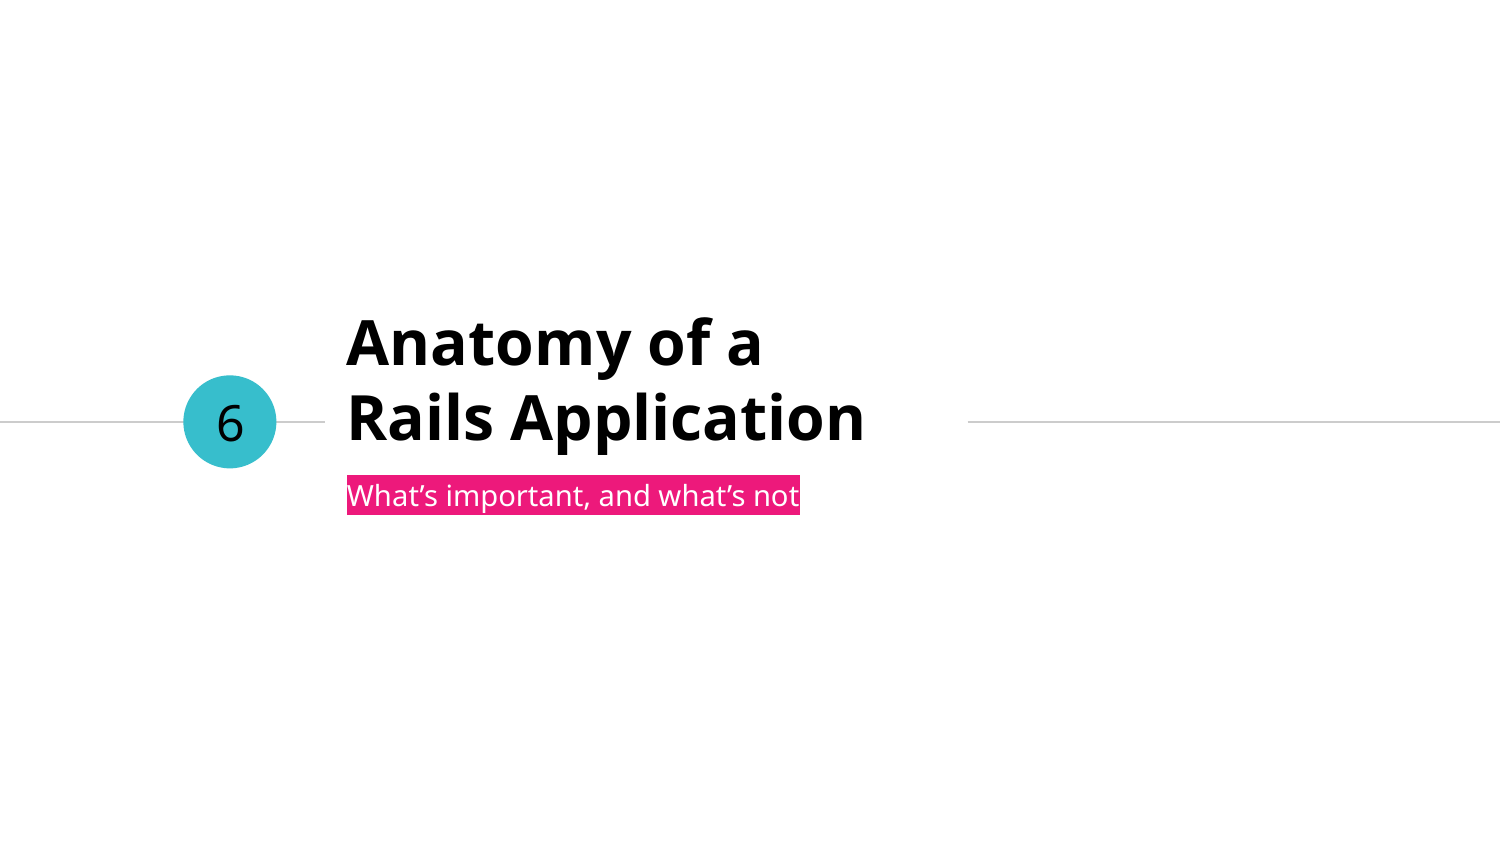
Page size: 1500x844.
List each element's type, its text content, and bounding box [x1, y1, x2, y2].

subtitle What’s important, and what’s not [331, 461, 1249, 591]
text_box 6 [186, 375, 276, 468]
title Anatomy of a Rails Application [331, 277, 954, 461]
